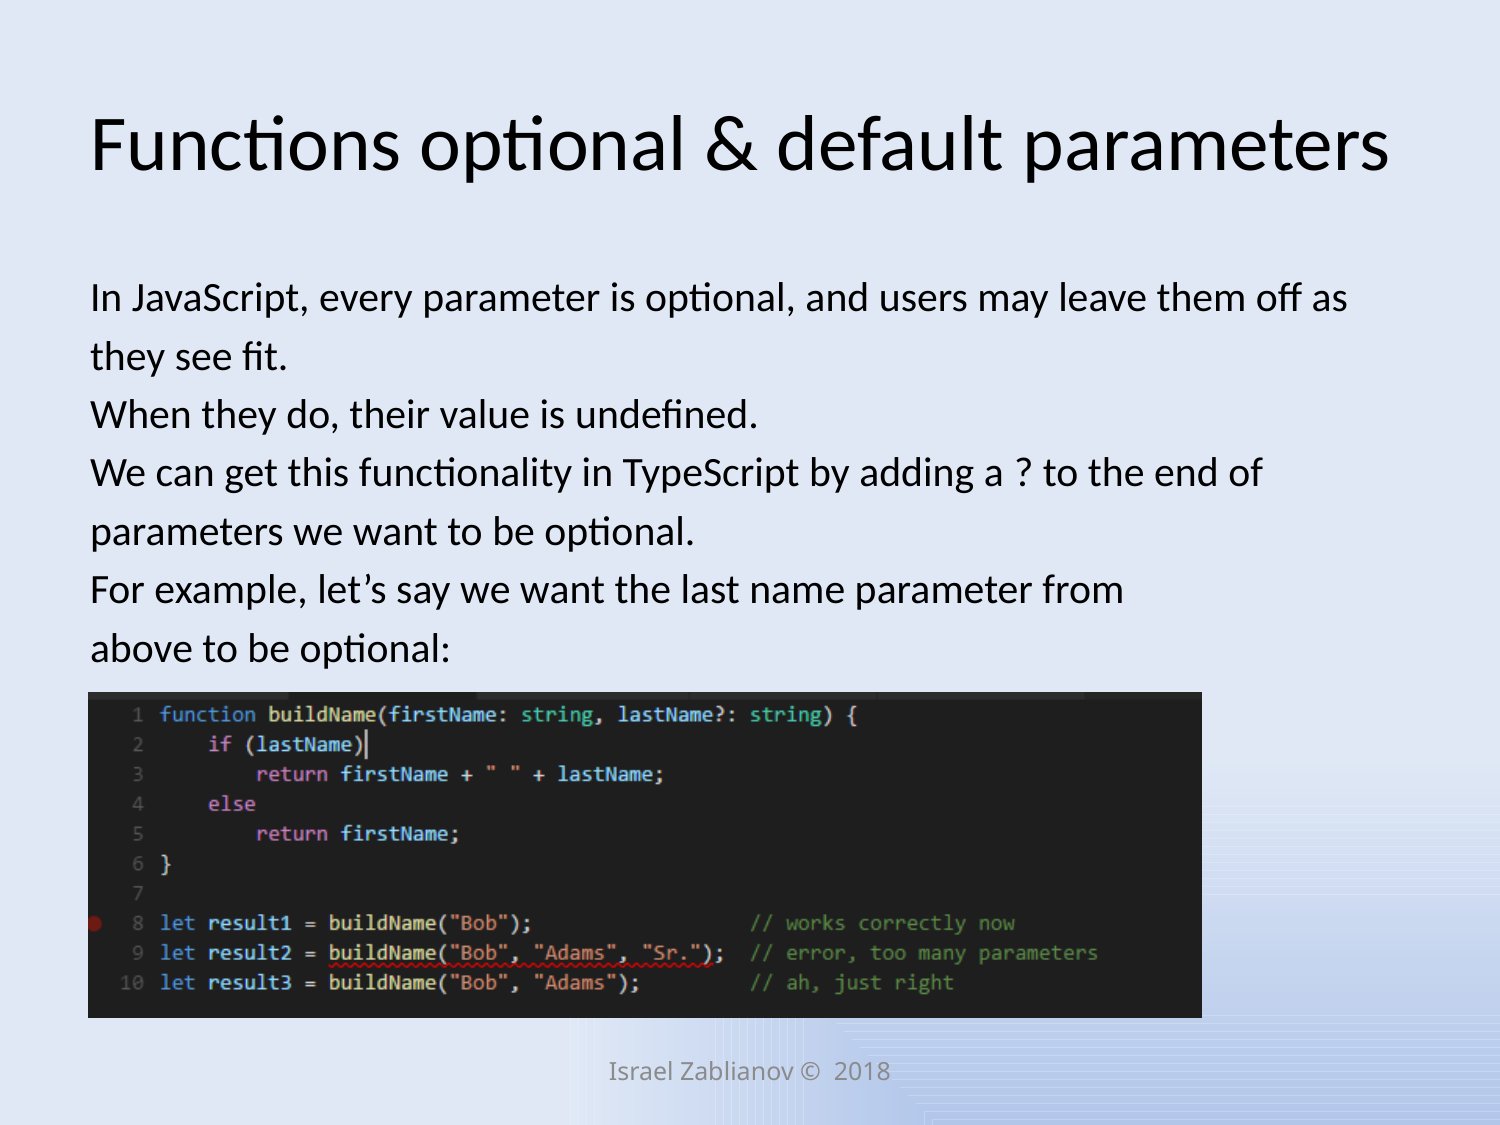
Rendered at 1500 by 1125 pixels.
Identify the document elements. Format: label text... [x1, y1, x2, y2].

footer Israel Zablianov © 2018 [512, 1042, 988, 1103]
list In JavaScript, every parameter is optional, and users may leave them off as they see fit. When they do, their value is undefined. We can get this functionality in TypeScript by adding a ? to the end of parameters we want to be optional. For example, let’s say we want the last name parameter from above to be optional: [75, 262, 1425, 1005]
picture [88, 692, 1202, 1018]
title Functions optional & default parameters [75, 45, 1425, 233]
